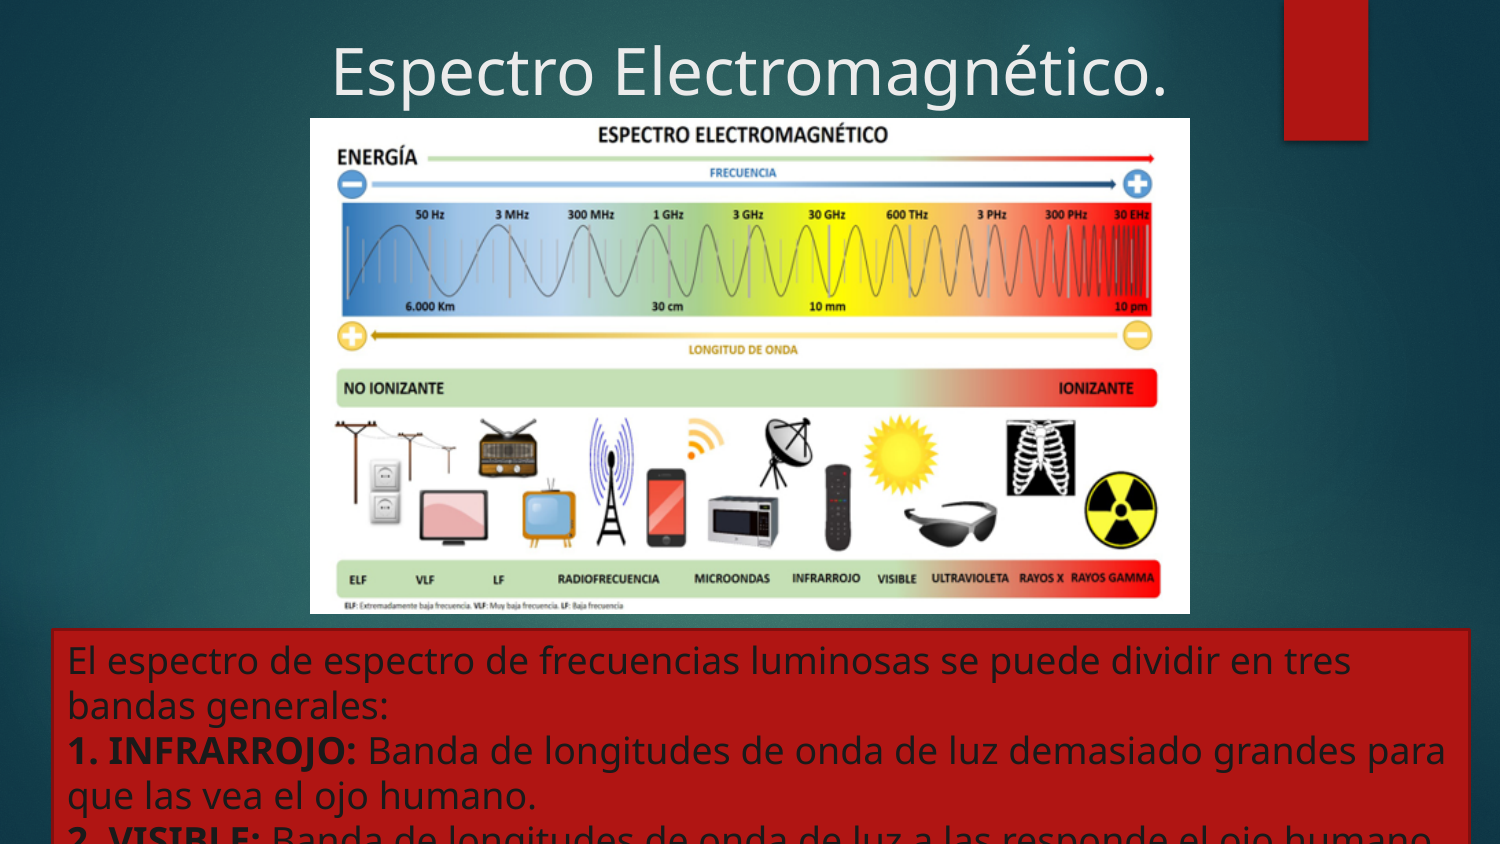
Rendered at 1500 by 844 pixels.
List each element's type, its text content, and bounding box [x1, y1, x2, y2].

text_box El espectro de espectro de frecuencias luminosas se puede dividir en tres bandas generales: 1. INFRARROJO: Banda de longitudes de onda de luz demasiado grandes para que las vea el ojo humano. 2. VISIBLE: Banda de longitudes de onda de luz a las responde el ojo humano. 3. ULTRAVIOLETA: Bandas de longitud de onda de luz que son demasiado cortas para que las vea el ojo humano. [51, 628, 1471, 844]
title Espectro Electromagnético. [298, 0, 1202, 140]
picture [0, 117, 1191, 844]
